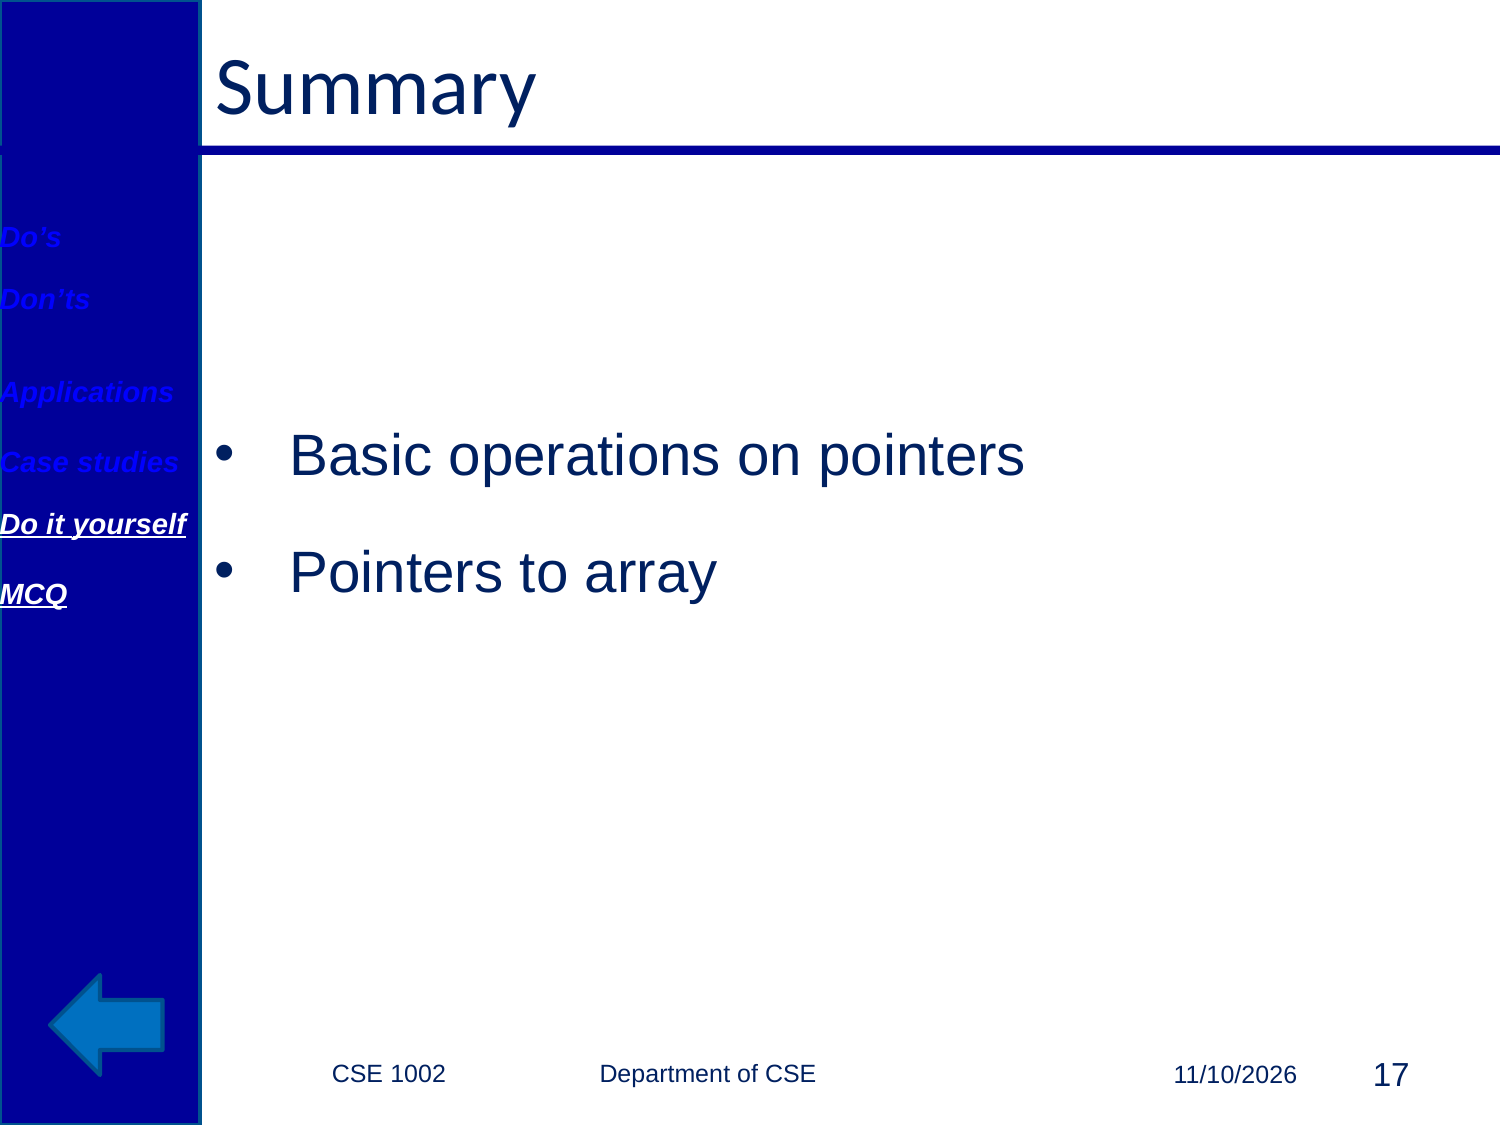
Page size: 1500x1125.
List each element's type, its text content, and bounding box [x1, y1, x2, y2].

title Summary [200, 24, 1375, 138]
text_box [47, 973, 165, 1077]
list Basic operations on pointers Pointers to array [200, 375, 1500, 788]
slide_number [1050, 1043, 1313, 1104]
text_box Do’s Don’ts Applications Case studies Do it yourself MCQ [0, 156, 213, 653]
slide_number 17 [1312, 1042, 1425, 1103]
footer CSE 1002 Department of CSE [212, 1042, 938, 1103]
